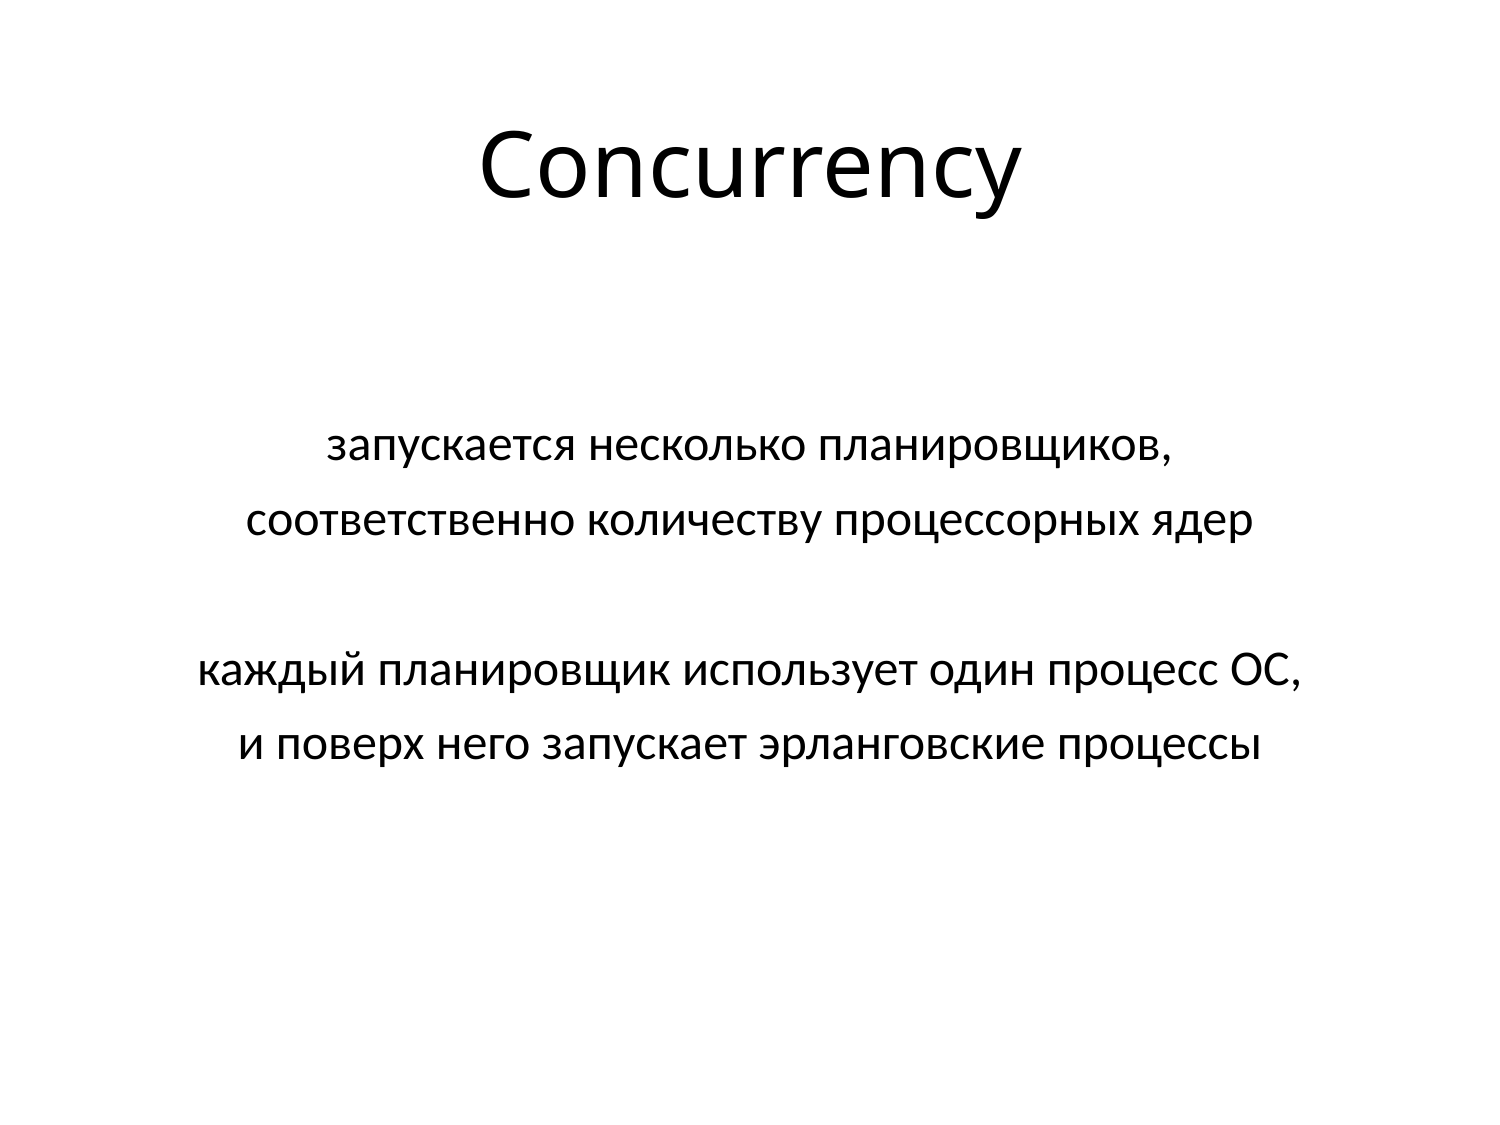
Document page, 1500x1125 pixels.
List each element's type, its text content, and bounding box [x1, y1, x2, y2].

title Concurrency [134, 80, 1366, 256]
list запускается несколько планировщиков, соответственно количеству процессорных ядер каждый планировщик использует один процесс ОС, и поверх него запускает эрланговские процессы [95, 410, 1405, 940]
